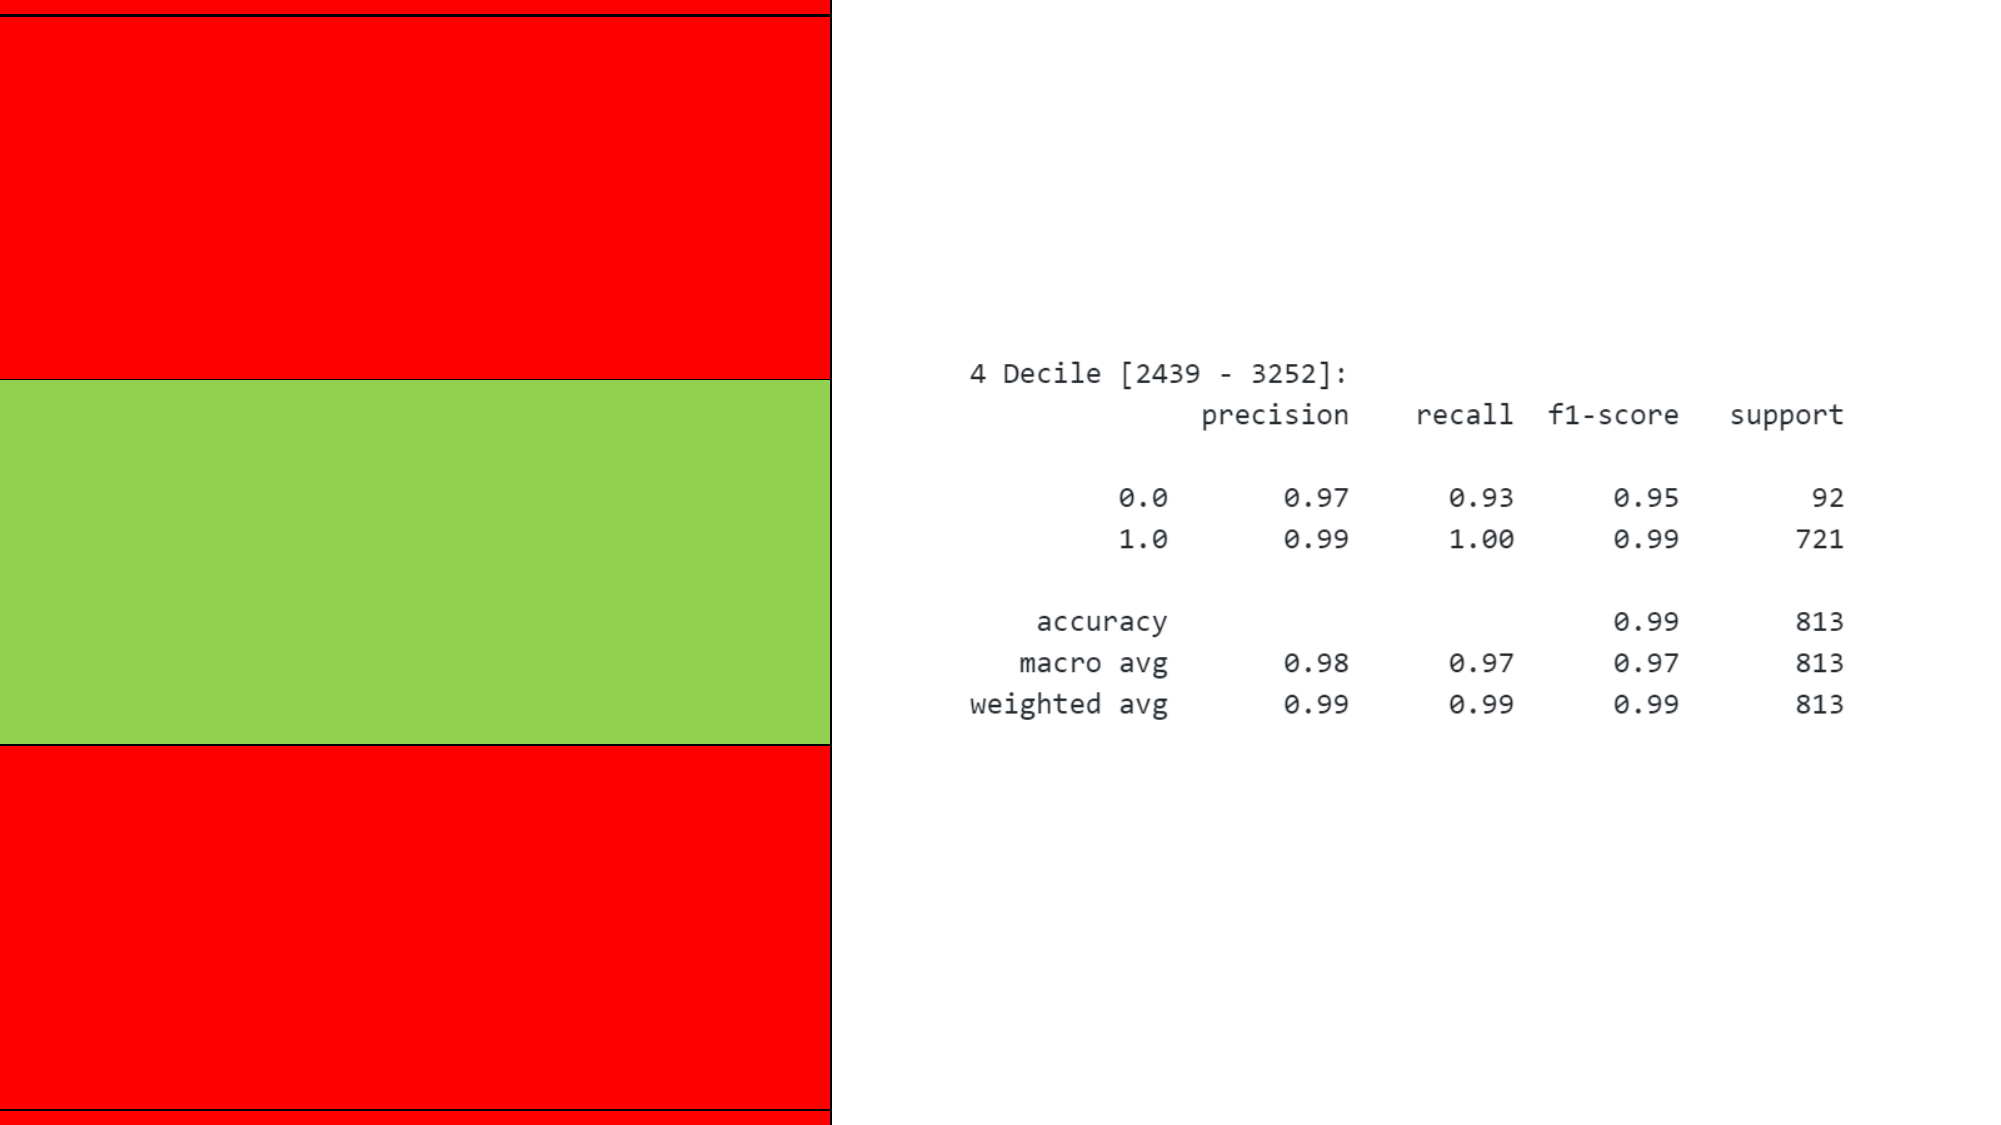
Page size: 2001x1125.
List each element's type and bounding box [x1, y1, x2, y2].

text_box [0, 0, 831, 1125]
picture [942, 348, 1925, 755]
